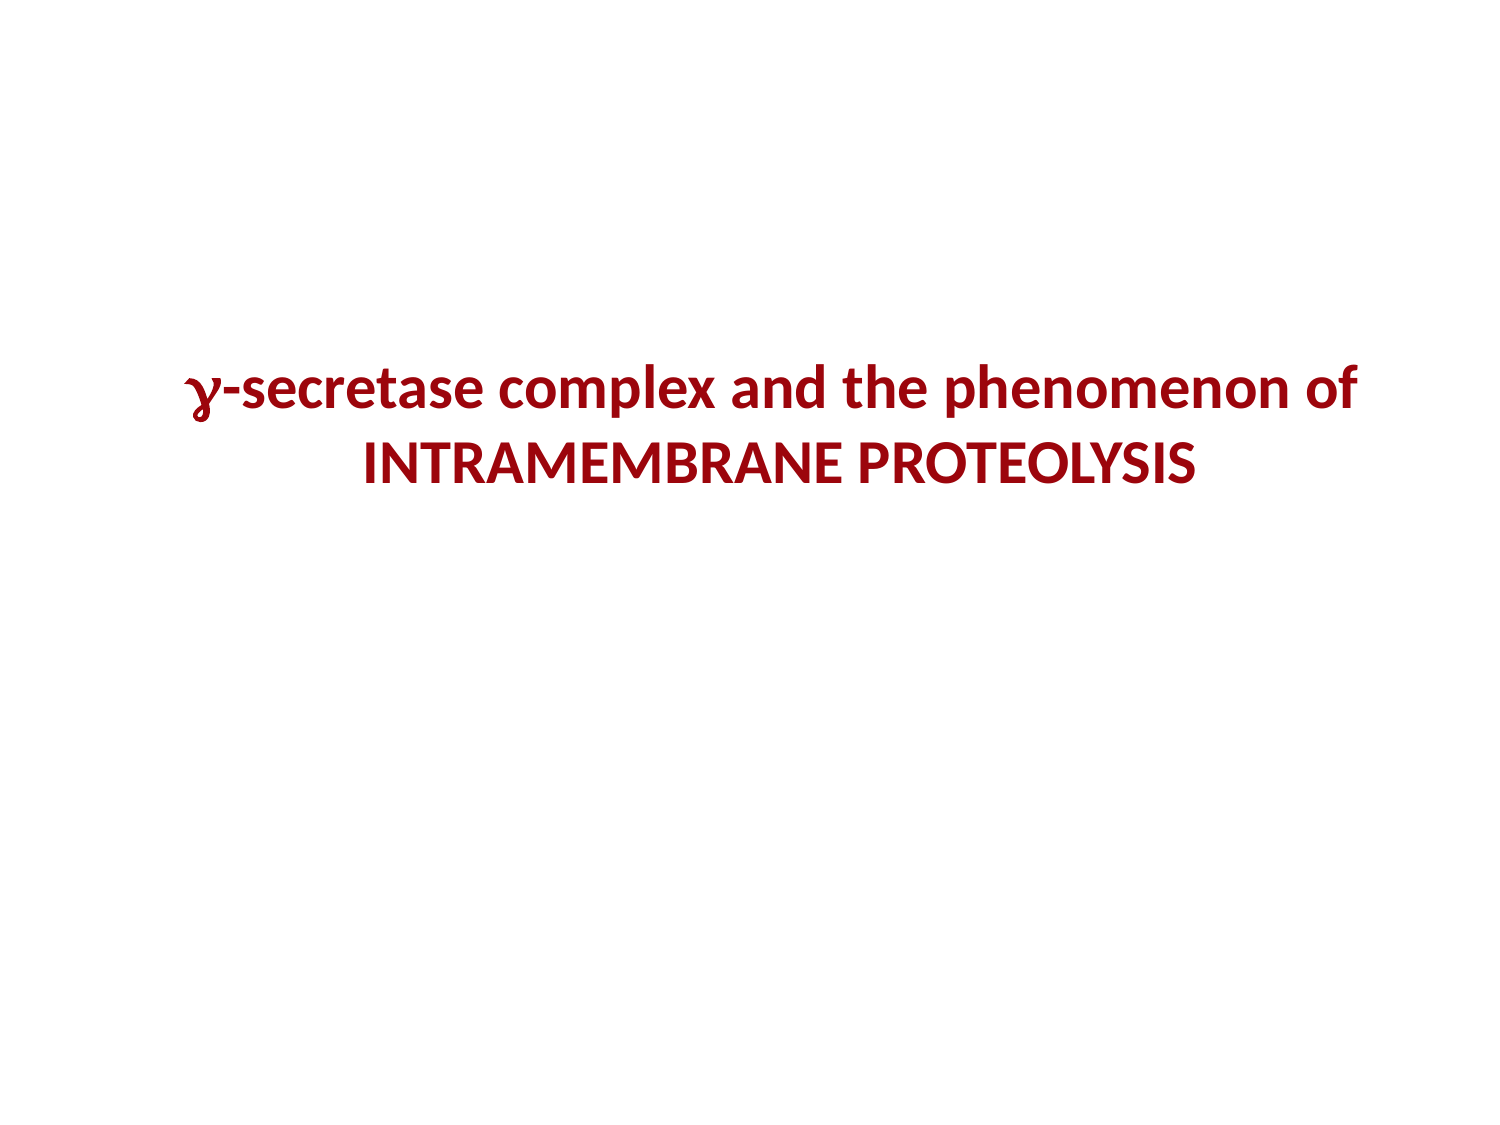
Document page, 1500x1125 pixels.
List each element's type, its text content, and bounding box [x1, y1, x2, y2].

text_box g-secretase complex and the phenomenon of INTRAMEMBRANE PROTEOLYSIS [172, 338, 1389, 504]
